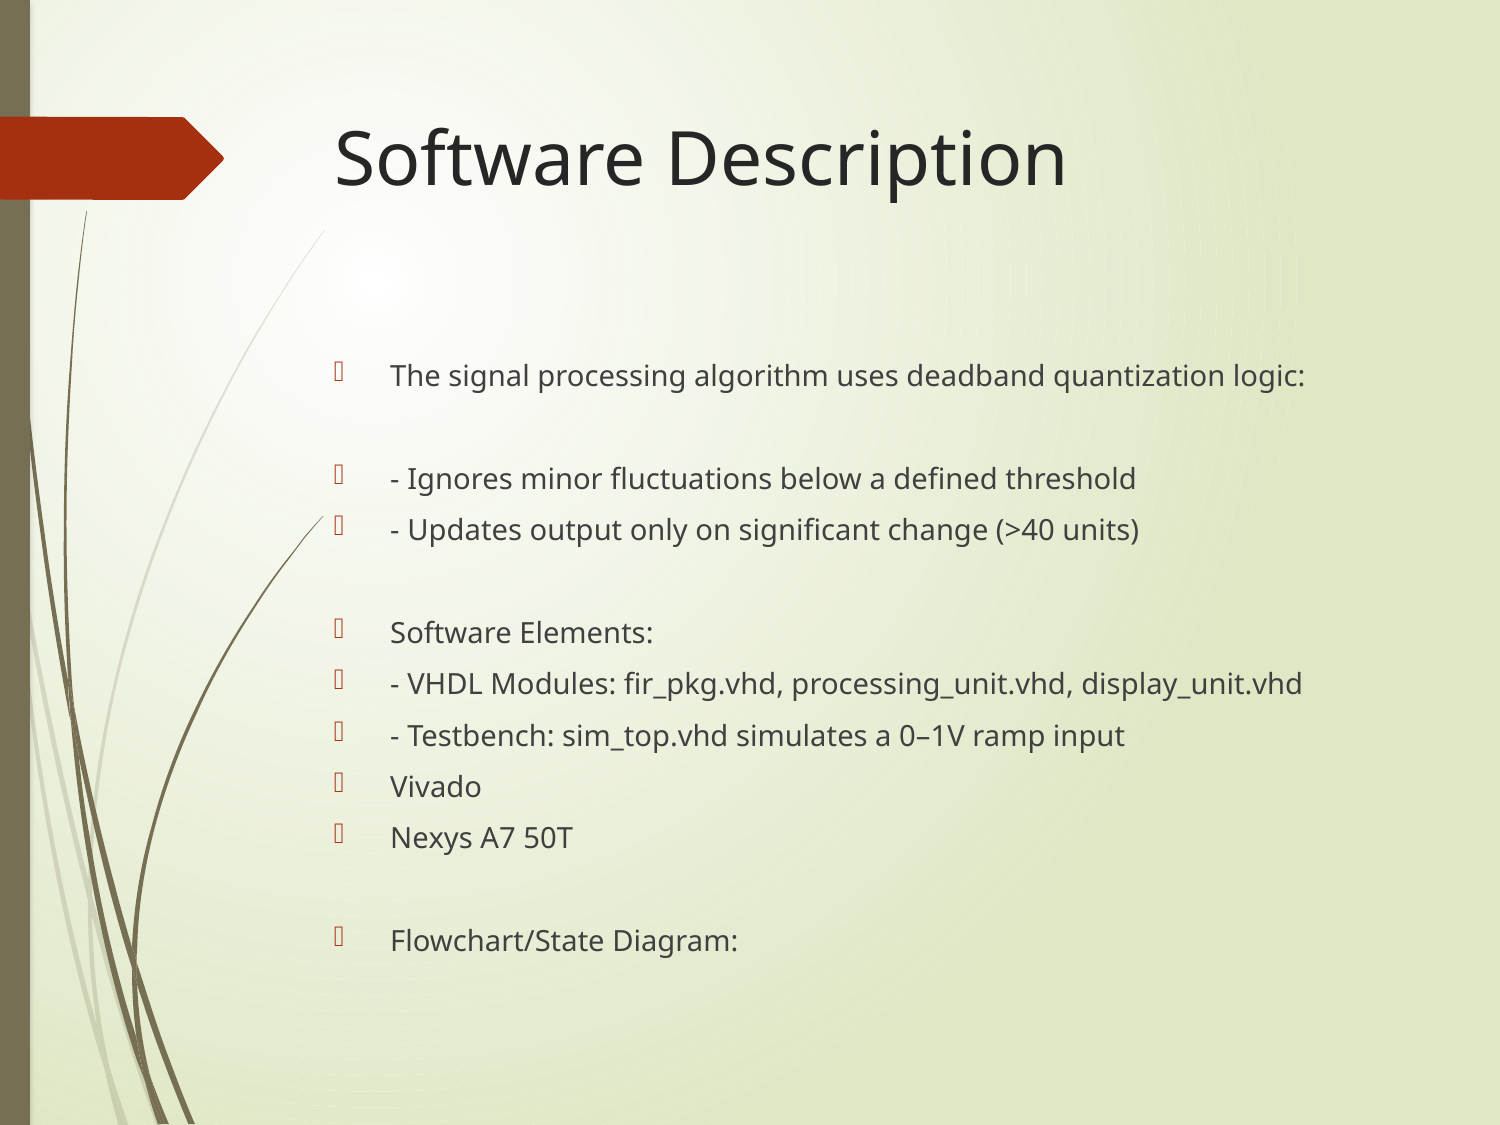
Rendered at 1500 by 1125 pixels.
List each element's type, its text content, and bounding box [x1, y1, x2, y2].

list The signal processing algorithm uses deadband quantization logic: - Ignores minor fluctuations below a defined threshold - Updates output only on significant change (>40 units) Software Elements: - VHDL Modules: fir_pkg.vhd, processing_unit.vhd, display_unit.vhd - Testbench: sim_top.vhd simulates a 0–1V ramp input Vivado Nexys A7 50T Flowchart/State Diagram: [318, 350, 1400, 970]
title Software Description [319, 102, 1400, 313]
